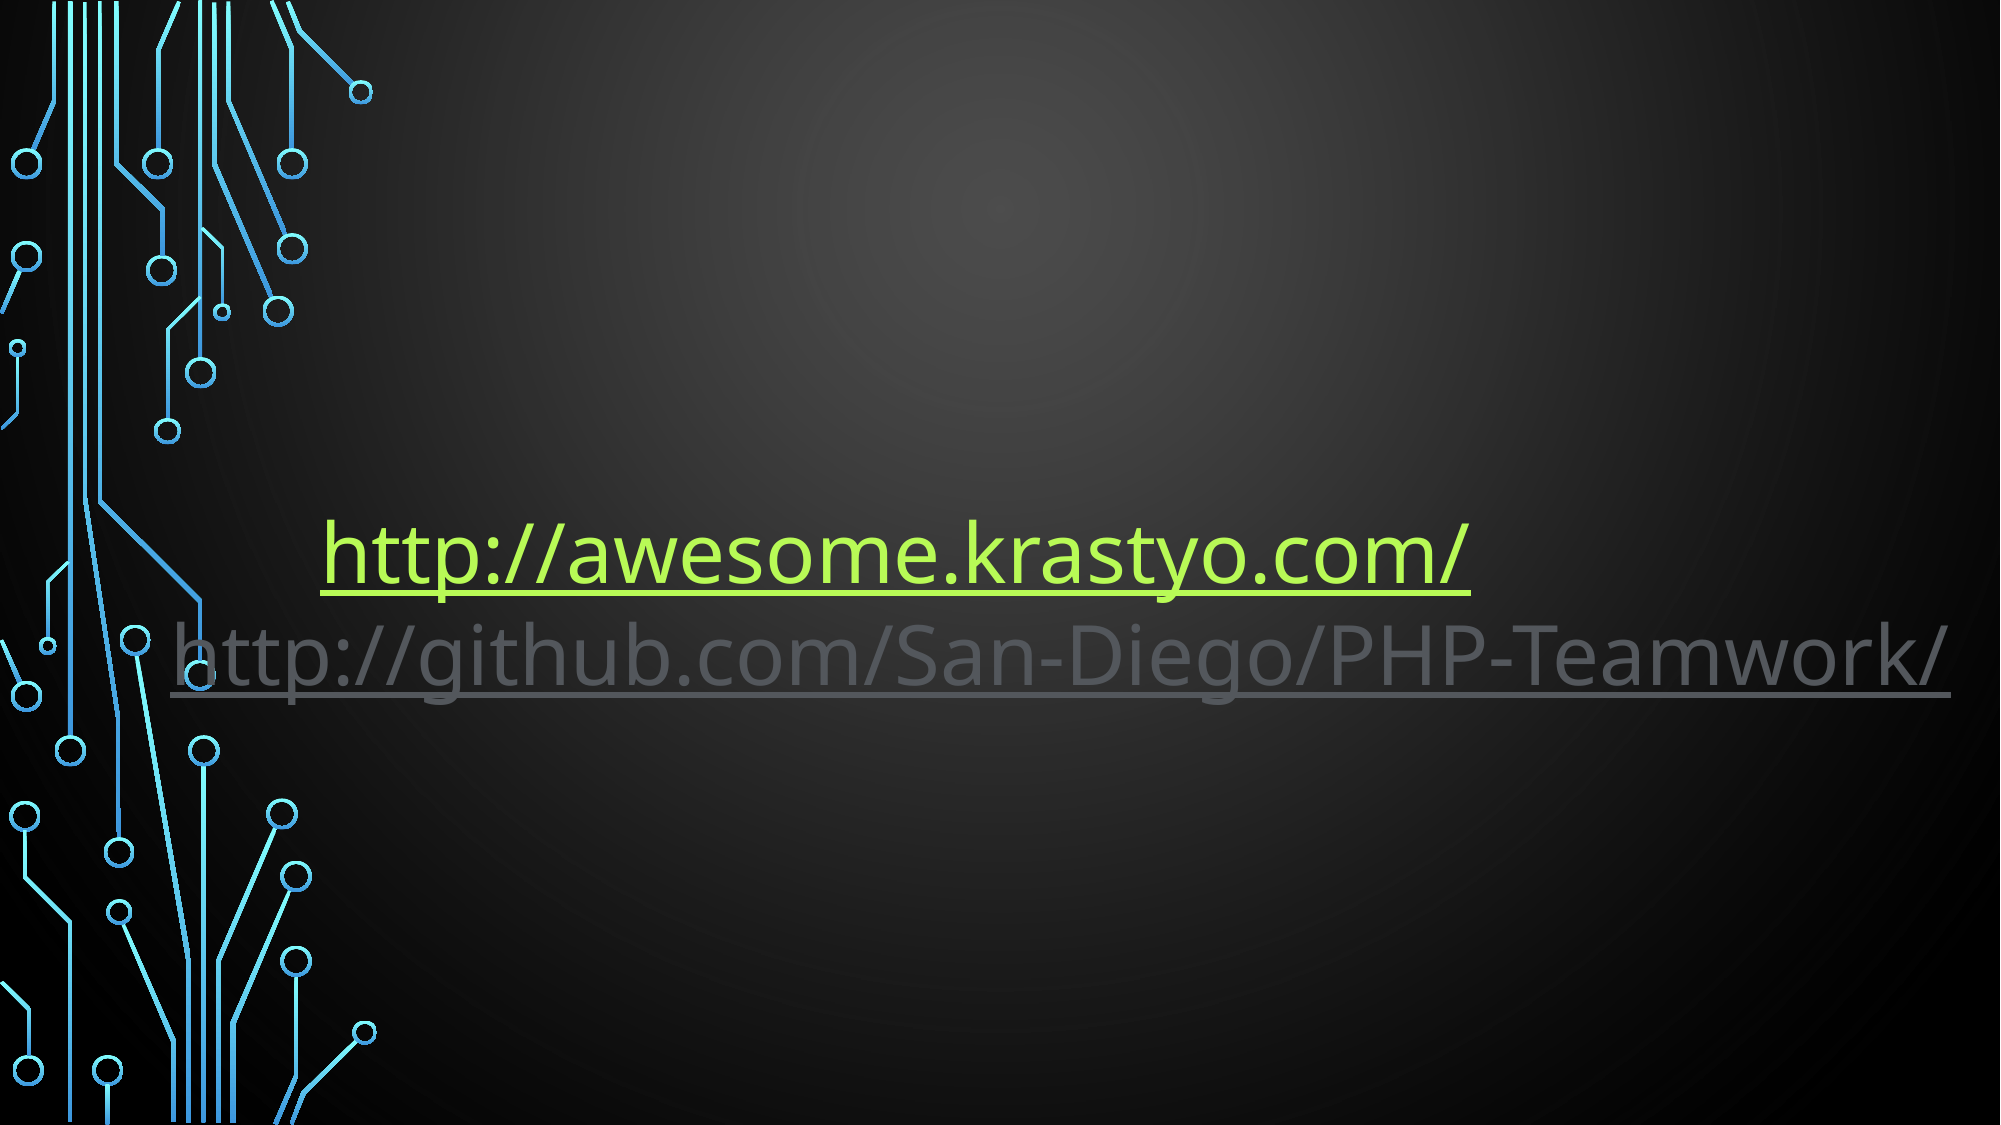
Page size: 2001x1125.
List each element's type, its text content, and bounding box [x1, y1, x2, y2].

title http://awesome.krastyo.com/ http://github.com/San-Diego/PHP-Teamwork/ [154, 326, 1989, 824]
picture [280, 152, 304, 176]
picture [356, 1024, 373, 1041]
picture [15, 245, 38, 268]
picture [16, 1059, 40, 1082]
picture [15, 684, 38, 708]
picture [0, 0, 2000, 1125]
picture [96, 1059, 120, 1082]
picture [284, 949, 308, 973]
